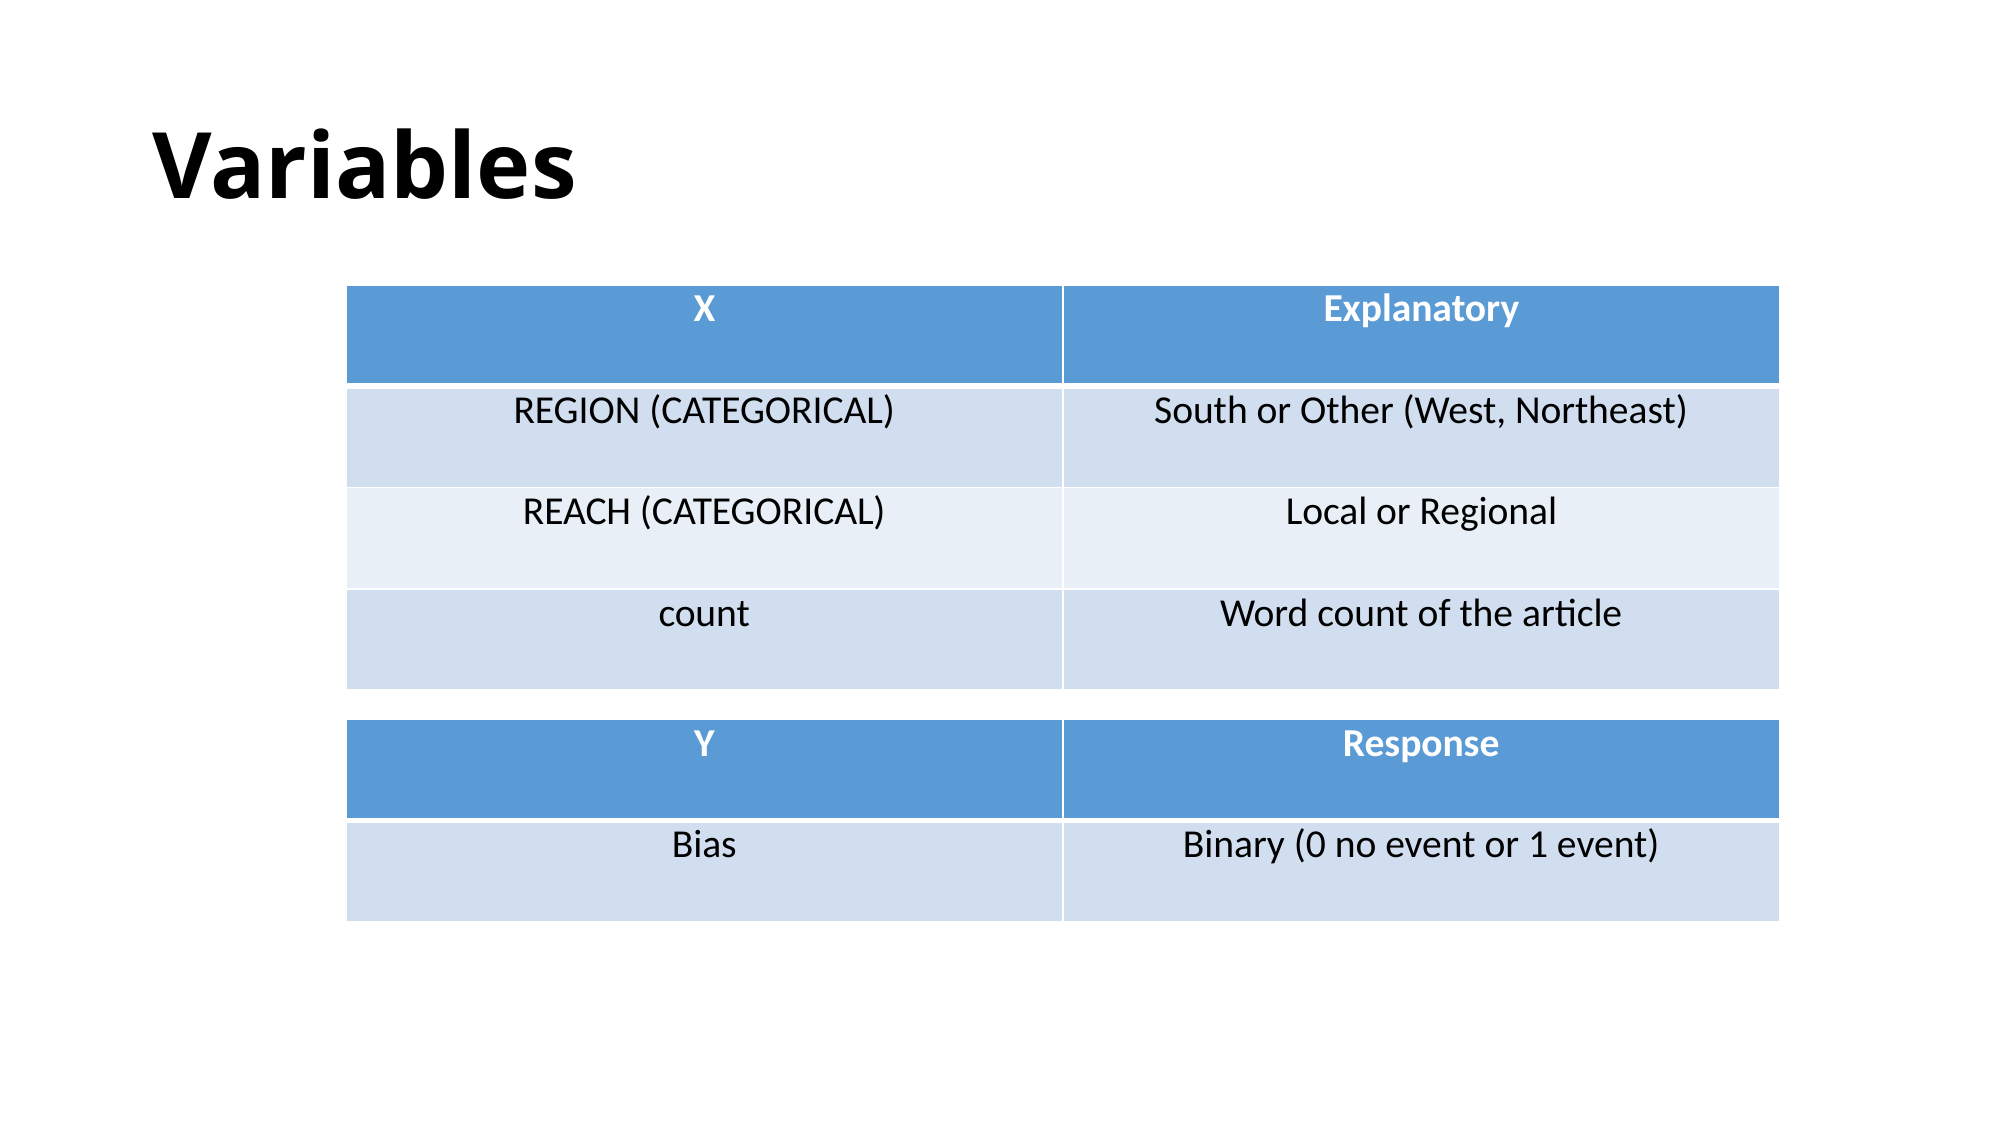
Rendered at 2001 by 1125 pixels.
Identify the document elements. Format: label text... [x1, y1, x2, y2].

table_cell Word count of the article [1064, 590, 1779, 689]
table_header Response [1064, 720, 1779, 818]
table_header Y [347, 720, 1062, 818]
table_cell South or Other (West, Northeast) [1064, 389, 1779, 487]
title Variables [137, 59, 1863, 278]
table_header X [347, 286, 1062, 383]
table_cell count [347, 590, 1062, 689]
table_cell Binary (0 no event or 1 event) [1064, 823, 1779, 921]
table_header Explanatory [1064, 286, 1779, 383]
table_cell REACH (CATEGORICAL) [347, 488, 1062, 588]
table_cell Bias [347, 823, 1062, 921]
table_cell Local or Regional [1064, 488, 1779, 588]
table_cell REGION (CATEGORICAL) [347, 389, 1062, 487]
